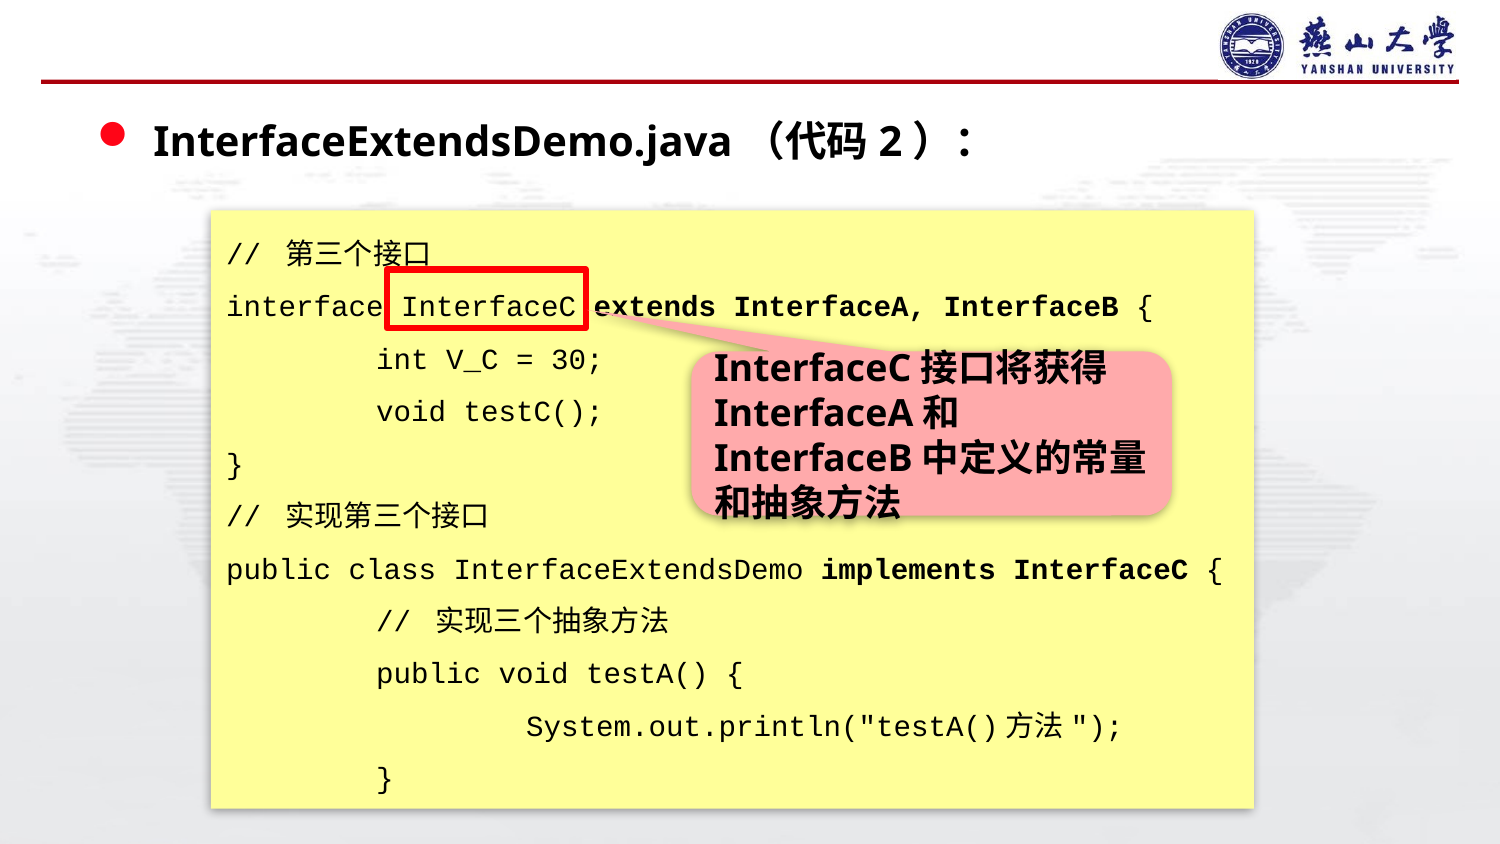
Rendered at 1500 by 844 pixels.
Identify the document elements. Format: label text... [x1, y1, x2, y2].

picture [0, 1, 1500, 844]
list InterfaceExtendsDemo.java（代码2）： [81, 81, 1429, 188]
text_box InterfaceC接口将获得InterfaceA和InterfaceB中定义的常量和抽象方法 [586, 309, 1172, 516]
text_box [384, 266, 589, 331]
list // 第三个接口 interface InterfaceC extends InterfaceA, InterfaceB { int V_C = 30; void testC(); } // 实现第三个接口 public class InterfaceExtendsDemo implements InterfaceC { // 实现三个抽象方法 public void testA() { System.out.println("testA()方法"); } [210, 210, 1255, 809]
